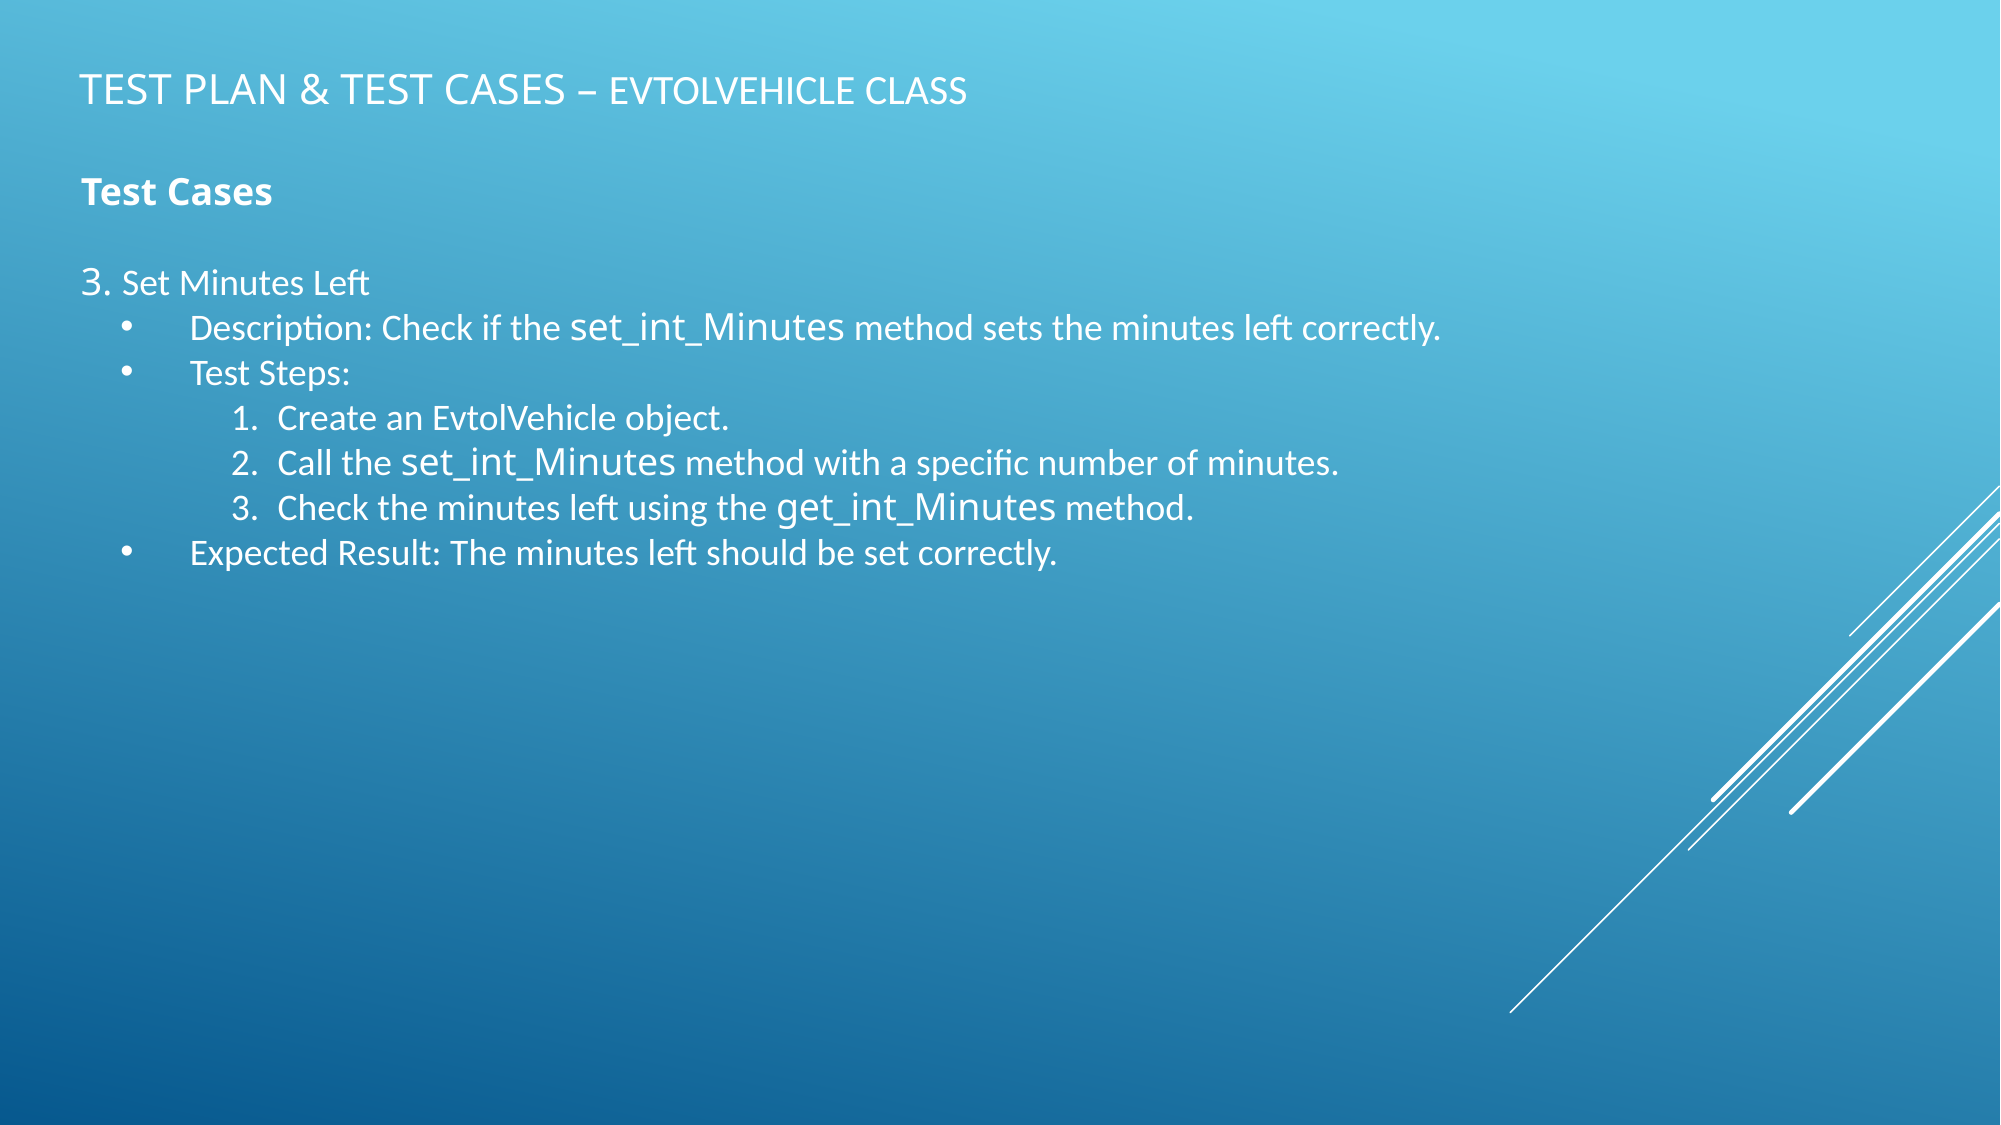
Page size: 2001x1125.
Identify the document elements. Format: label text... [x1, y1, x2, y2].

text_box Test Cases 3. Set Minutes Left Description: Check if the set_int_Minutes method sets the minutes left correctly. Test Steps: Create an EvtolVehicle object. Call the set_int_Minutes method with a specific number of minutes. Check the minutes left using the get_int_Minutes method. Expected Result: The minutes left should be set correctly. [66, 160, 1458, 671]
title Test Plan & test cases – EvtolVehicle Class [64, 46, 1362, 131]
